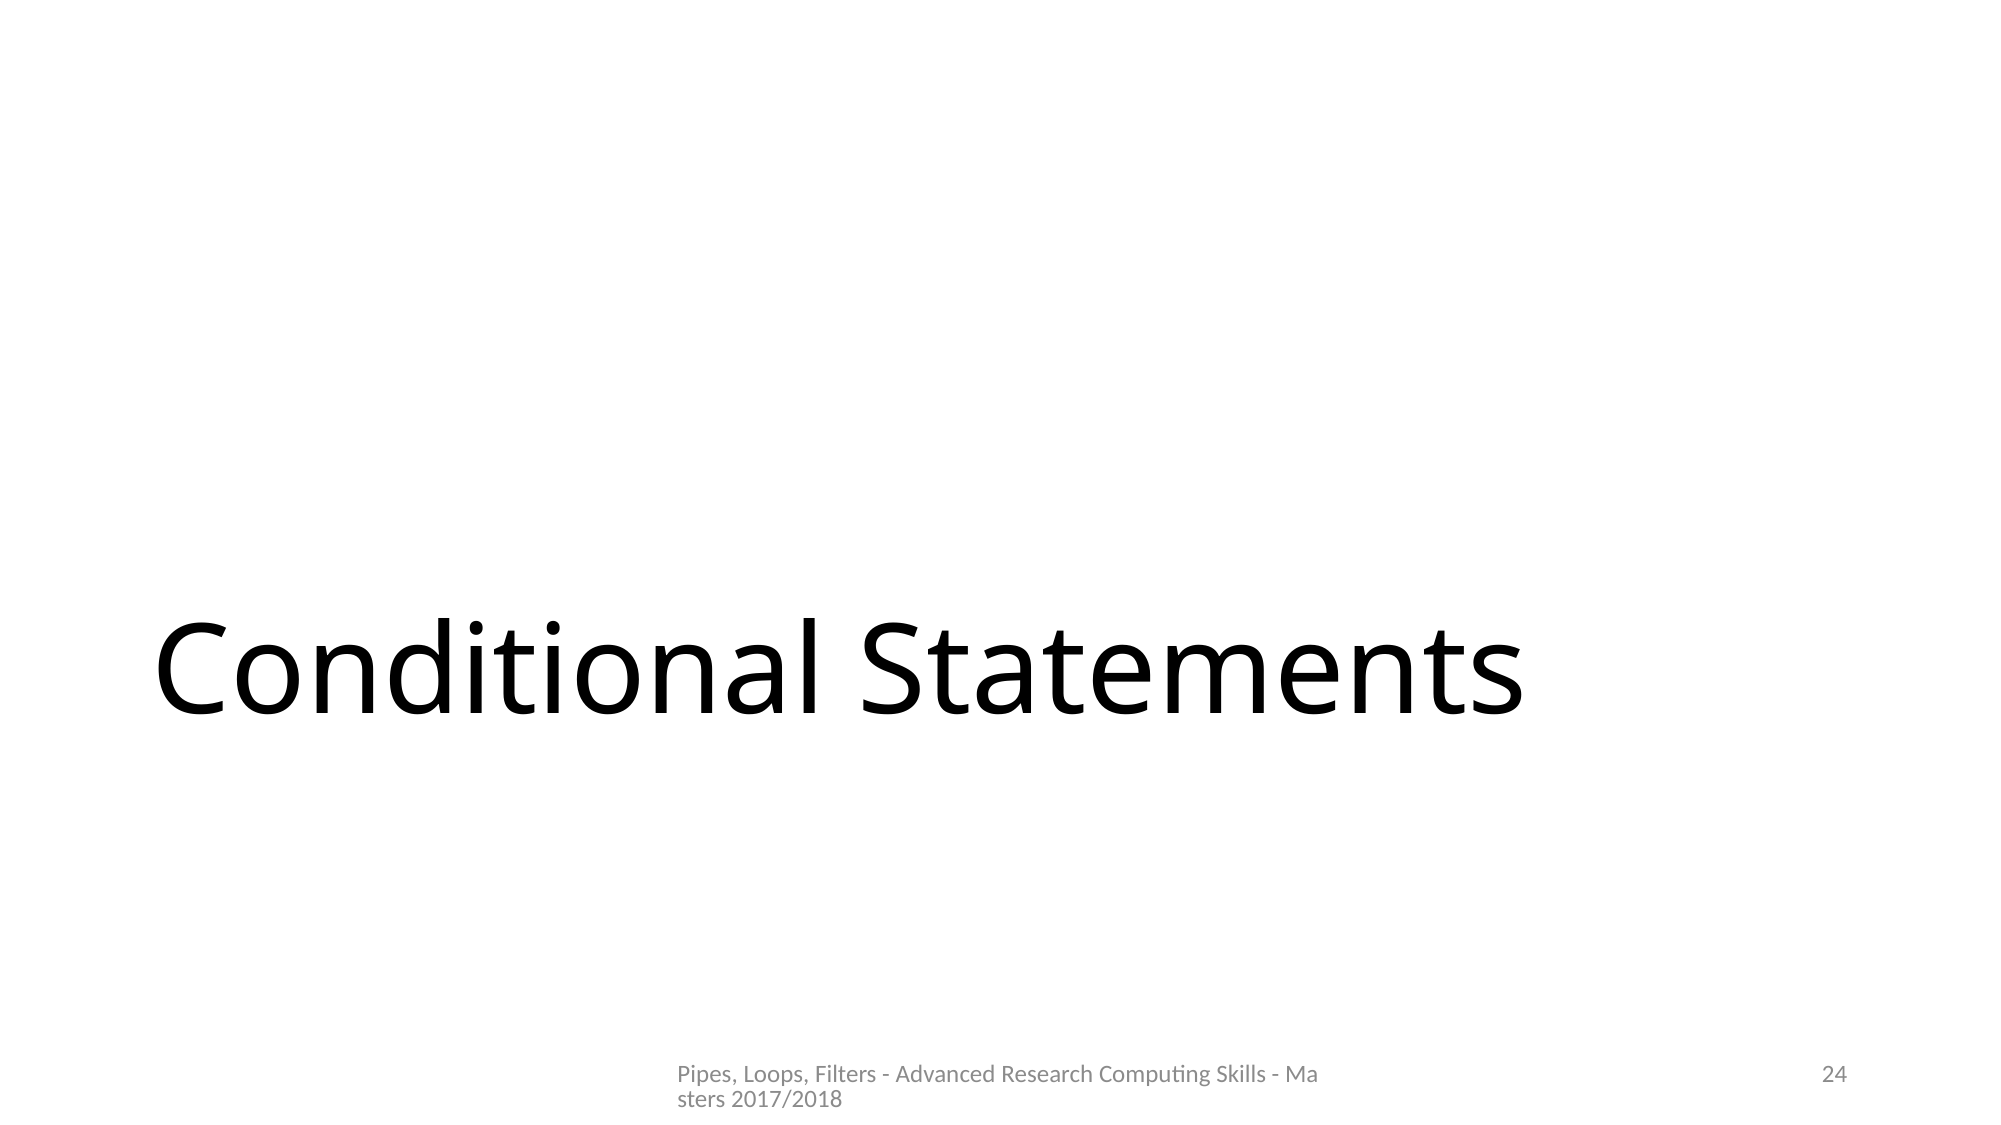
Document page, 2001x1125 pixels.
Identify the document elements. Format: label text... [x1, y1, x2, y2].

slide_number 24 [1412, 1042, 1863, 1103]
title Conditional Statements [136, 280, 1862, 749]
footer Pipes, Loops, Filters - Advanced Research Computing Skills - Masters 2017/2018 [662, 1042, 1338, 1103]
